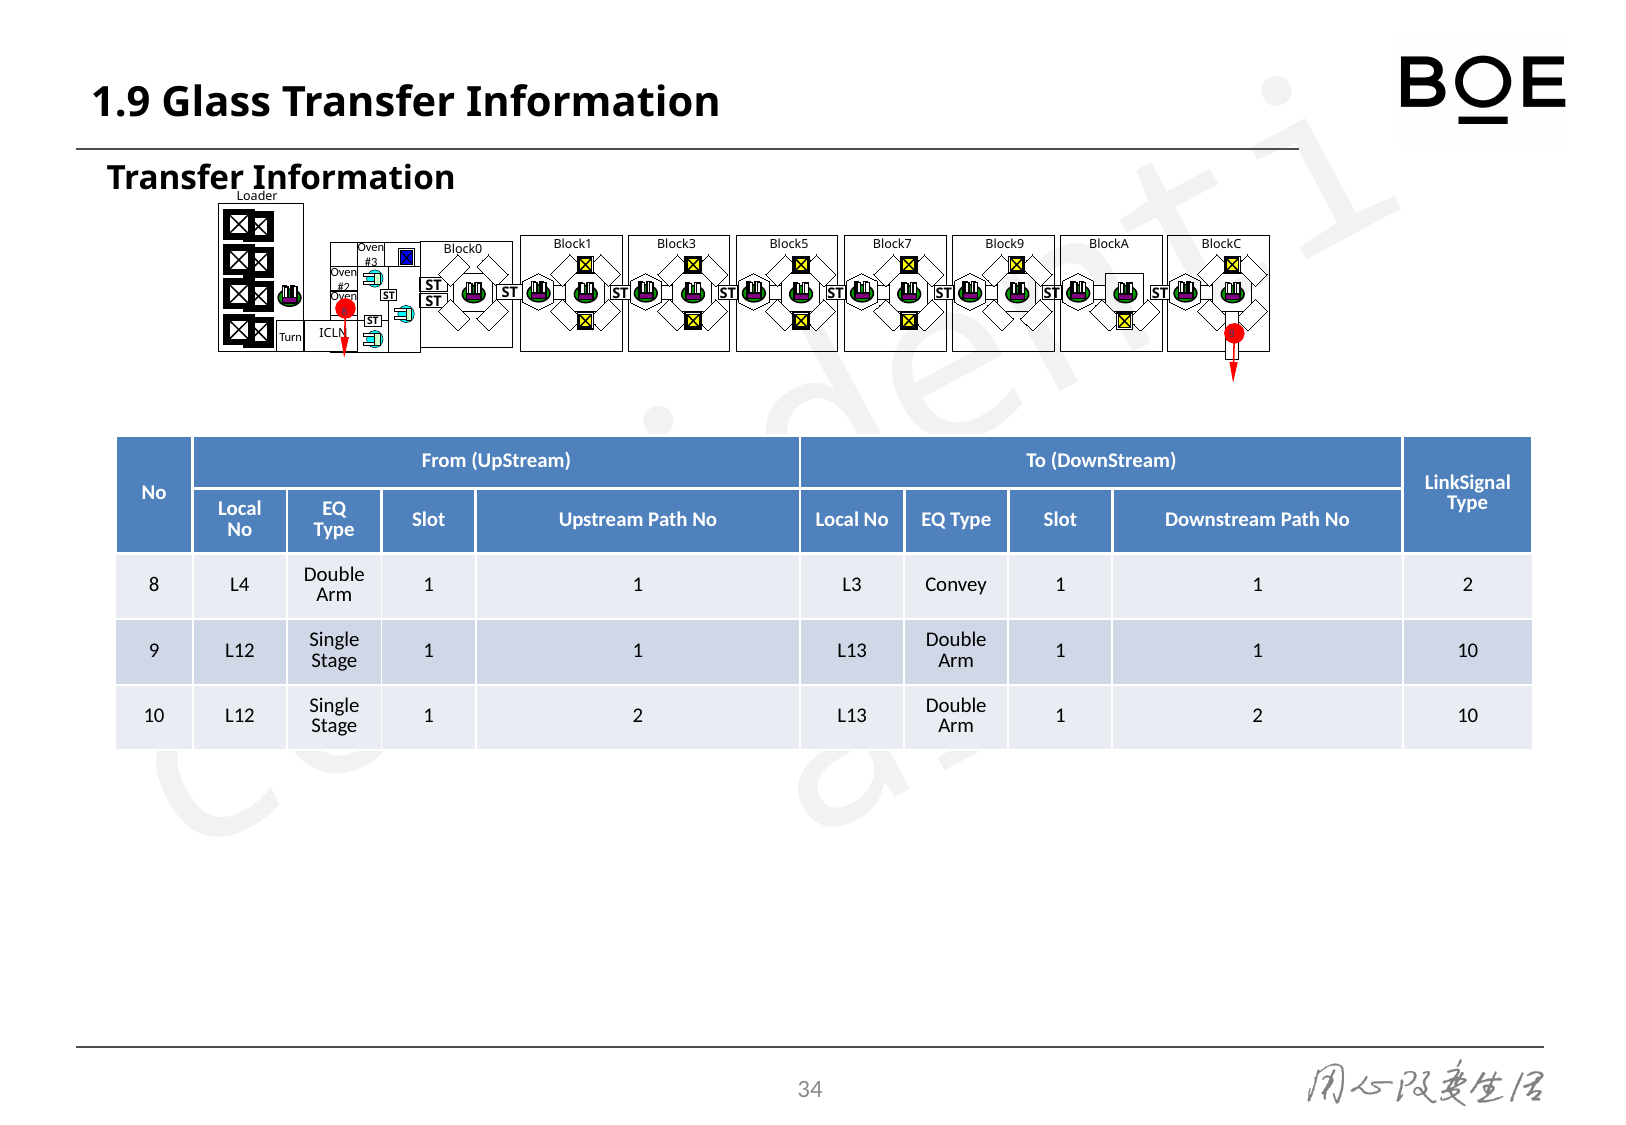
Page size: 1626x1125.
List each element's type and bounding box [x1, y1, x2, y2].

table_cell [1009, 686, 1111, 749]
table_cell [477, 620, 799, 684]
table_header [117, 437, 191, 552]
table_cell [477, 686, 799, 749]
table_cell [116, 620, 192, 684]
table_cell [194, 620, 286, 684]
table_cell [116, 686, 192, 749]
table_header [194, 437, 799, 487]
table_cell [1113, 686, 1402, 749]
table_cell [1404, 620, 1532, 684]
table_cell [288, 620, 381, 684]
text_box [1200, 332, 1264, 370]
picture [1398, 35, 1567, 146]
table_cell [801, 686, 903, 749]
title [75, 50, 954, 150]
table_cell [1404, 555, 1532, 618]
table_cell [905, 686, 1007, 749]
table_cell [477, 555, 799, 618]
table_cell [905, 620, 1007, 684]
table_cell [382, 620, 475, 684]
table_cell [194, 555, 286, 618]
table_cell [1009, 555, 1111, 618]
table_cell [1113, 620, 1402, 684]
table_header [1404, 437, 1531, 552]
table_cell [288, 555, 381, 618]
table_cell [194, 686, 286, 749]
table_cell [906, 490, 1007, 552]
table_cell [477, 490, 799, 552]
text_box [314, 309, 375, 347]
table_cell [383, 490, 474, 552]
table_cell [1009, 620, 1111, 684]
table_cell [288, 686, 381, 749]
table_cell [382, 555, 475, 618]
table_cell [1114, 490, 1401, 552]
table_cell [801, 555, 903, 618]
table_cell [1404, 686, 1532, 749]
table_cell [288, 490, 380, 552]
table_header [801, 437, 1401, 487]
text_box [91, 148, 1522, 204]
table_cell [905, 555, 1007, 618]
table_cell [116, 555, 192, 618]
picture [1298, 1056, 1567, 1116]
table_cell [1113, 555, 1402, 618]
table_cell [801, 490, 903, 552]
table_cell [194, 490, 286, 552]
table_cell [801, 620, 903, 684]
table_cell [1010, 490, 1111, 552]
table_cell [382, 686, 475, 749]
